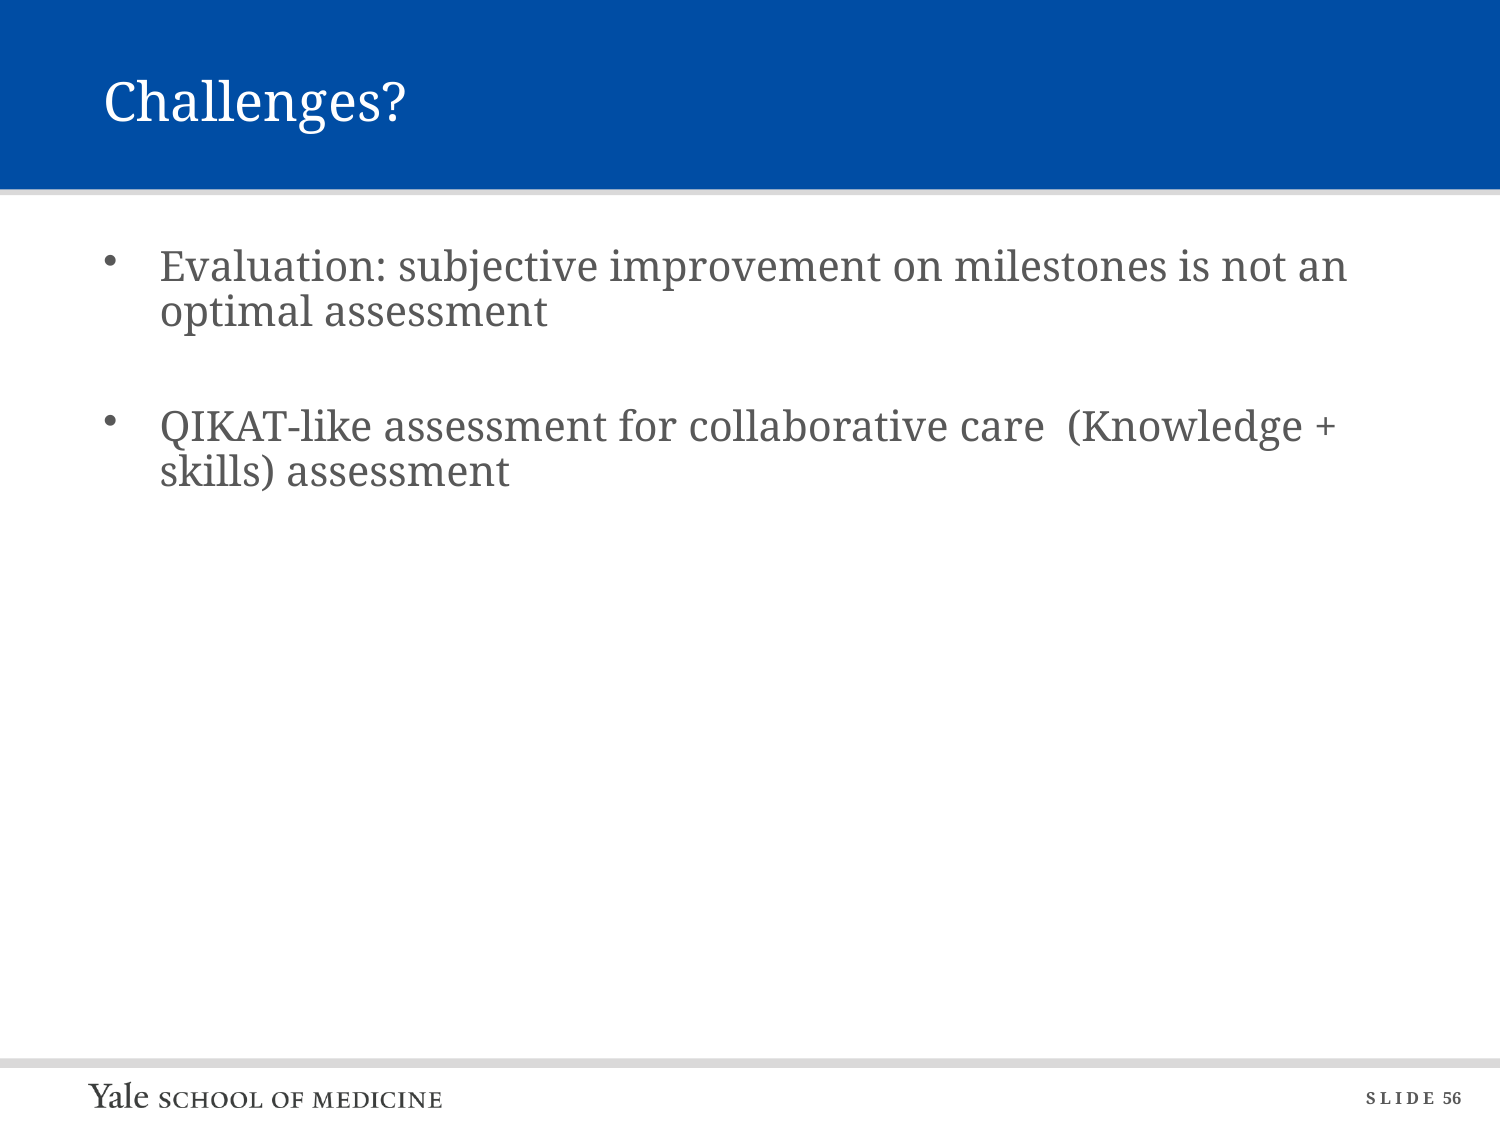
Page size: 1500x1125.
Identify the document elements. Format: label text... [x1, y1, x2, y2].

picture [88, 1081, 442, 1108]
title Challenges? [88, 24, 1424, 176]
list Evaluation: subjective improvement on milestones is not an optimal assessment QIKAT-like assessment for collaborative care (Knowledge + skills) assessment [88, 237, 1422, 1003]
